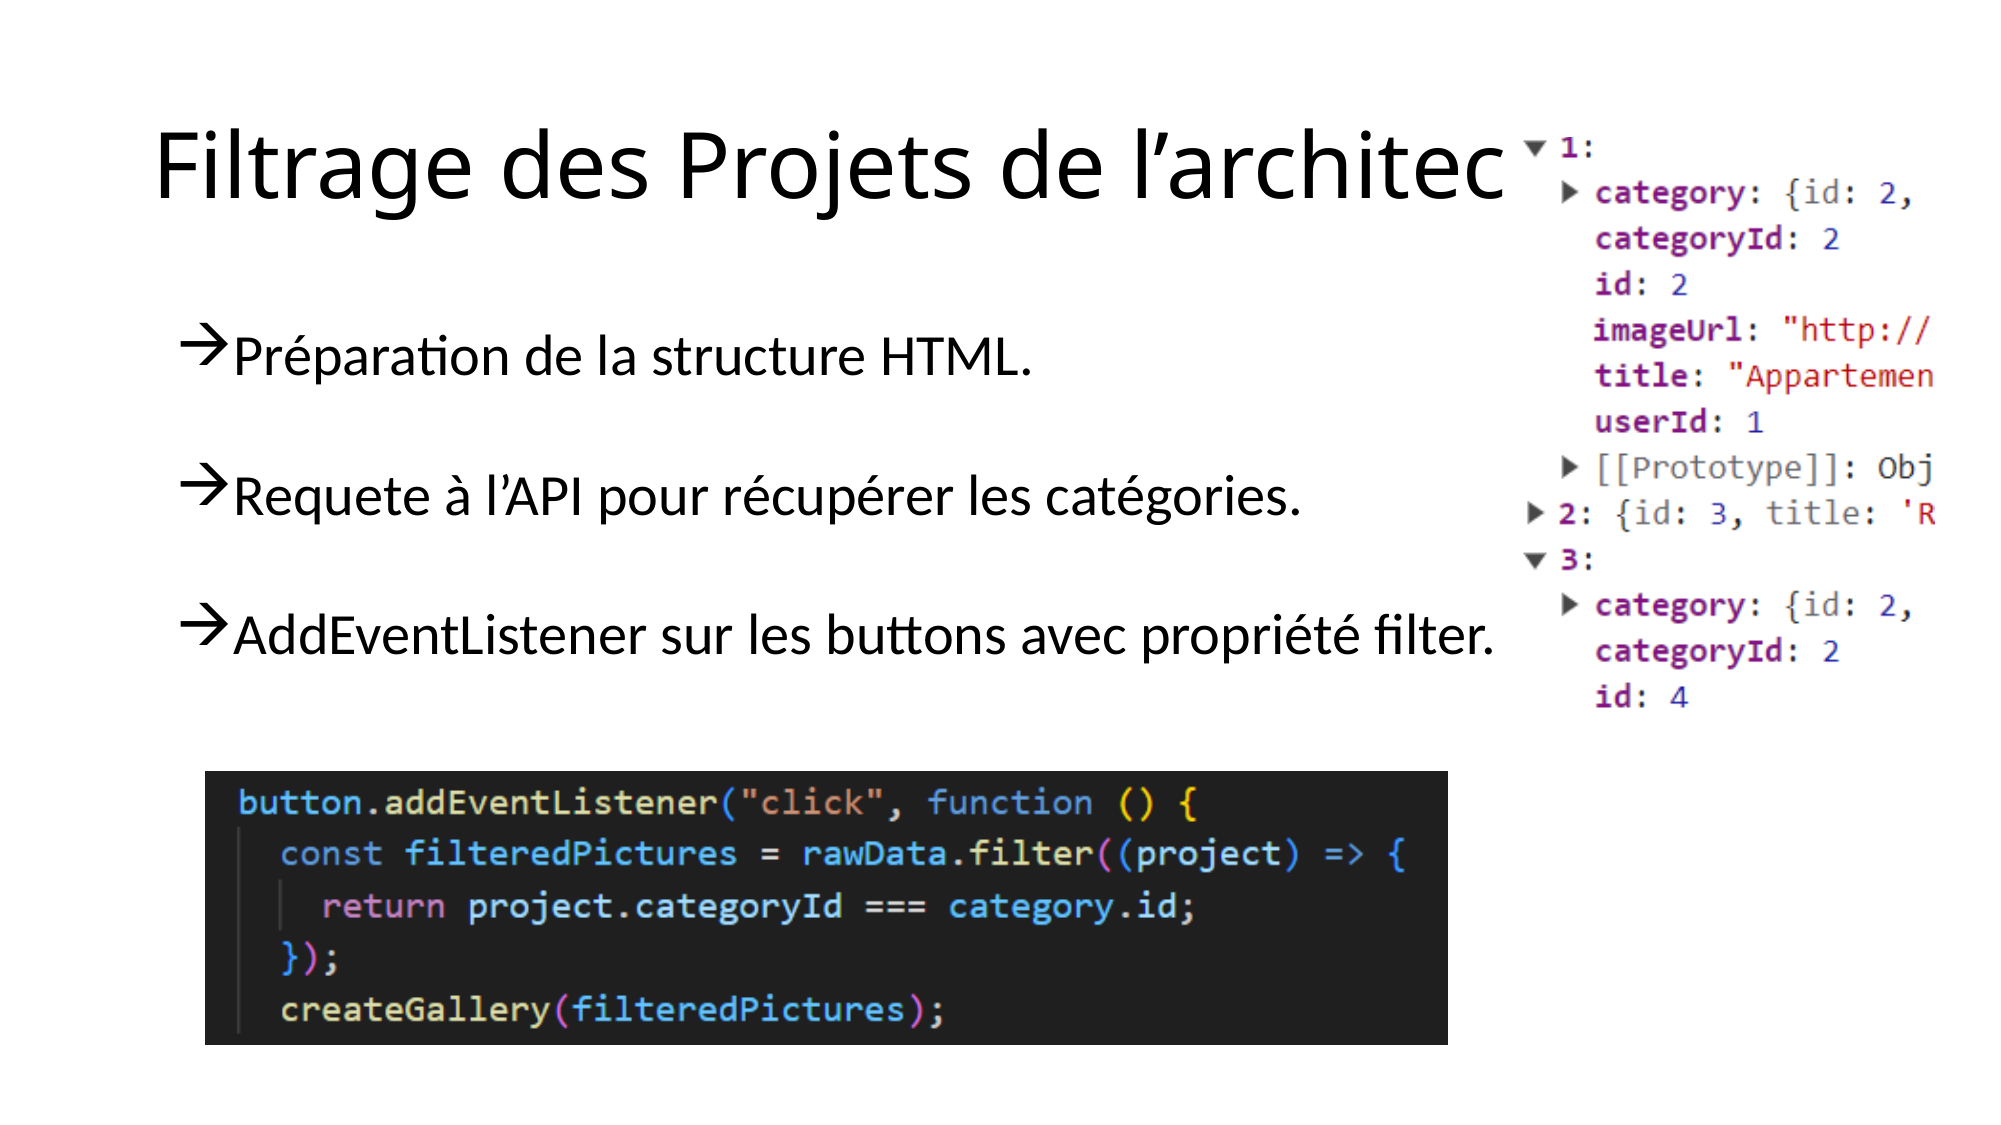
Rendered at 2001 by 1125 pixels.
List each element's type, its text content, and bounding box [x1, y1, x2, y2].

title Filtrage des Projets de l’architecte [137, 59, 1863, 278]
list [205, 771, 1448, 1045]
text_box Préparation de la structure HTML. Requete à l’API pour récupérer les catégories. AddEventListener sur les buttons avec propriété filter. [161, 309, 1503, 675]
picture [1503, 137, 1935, 727]
